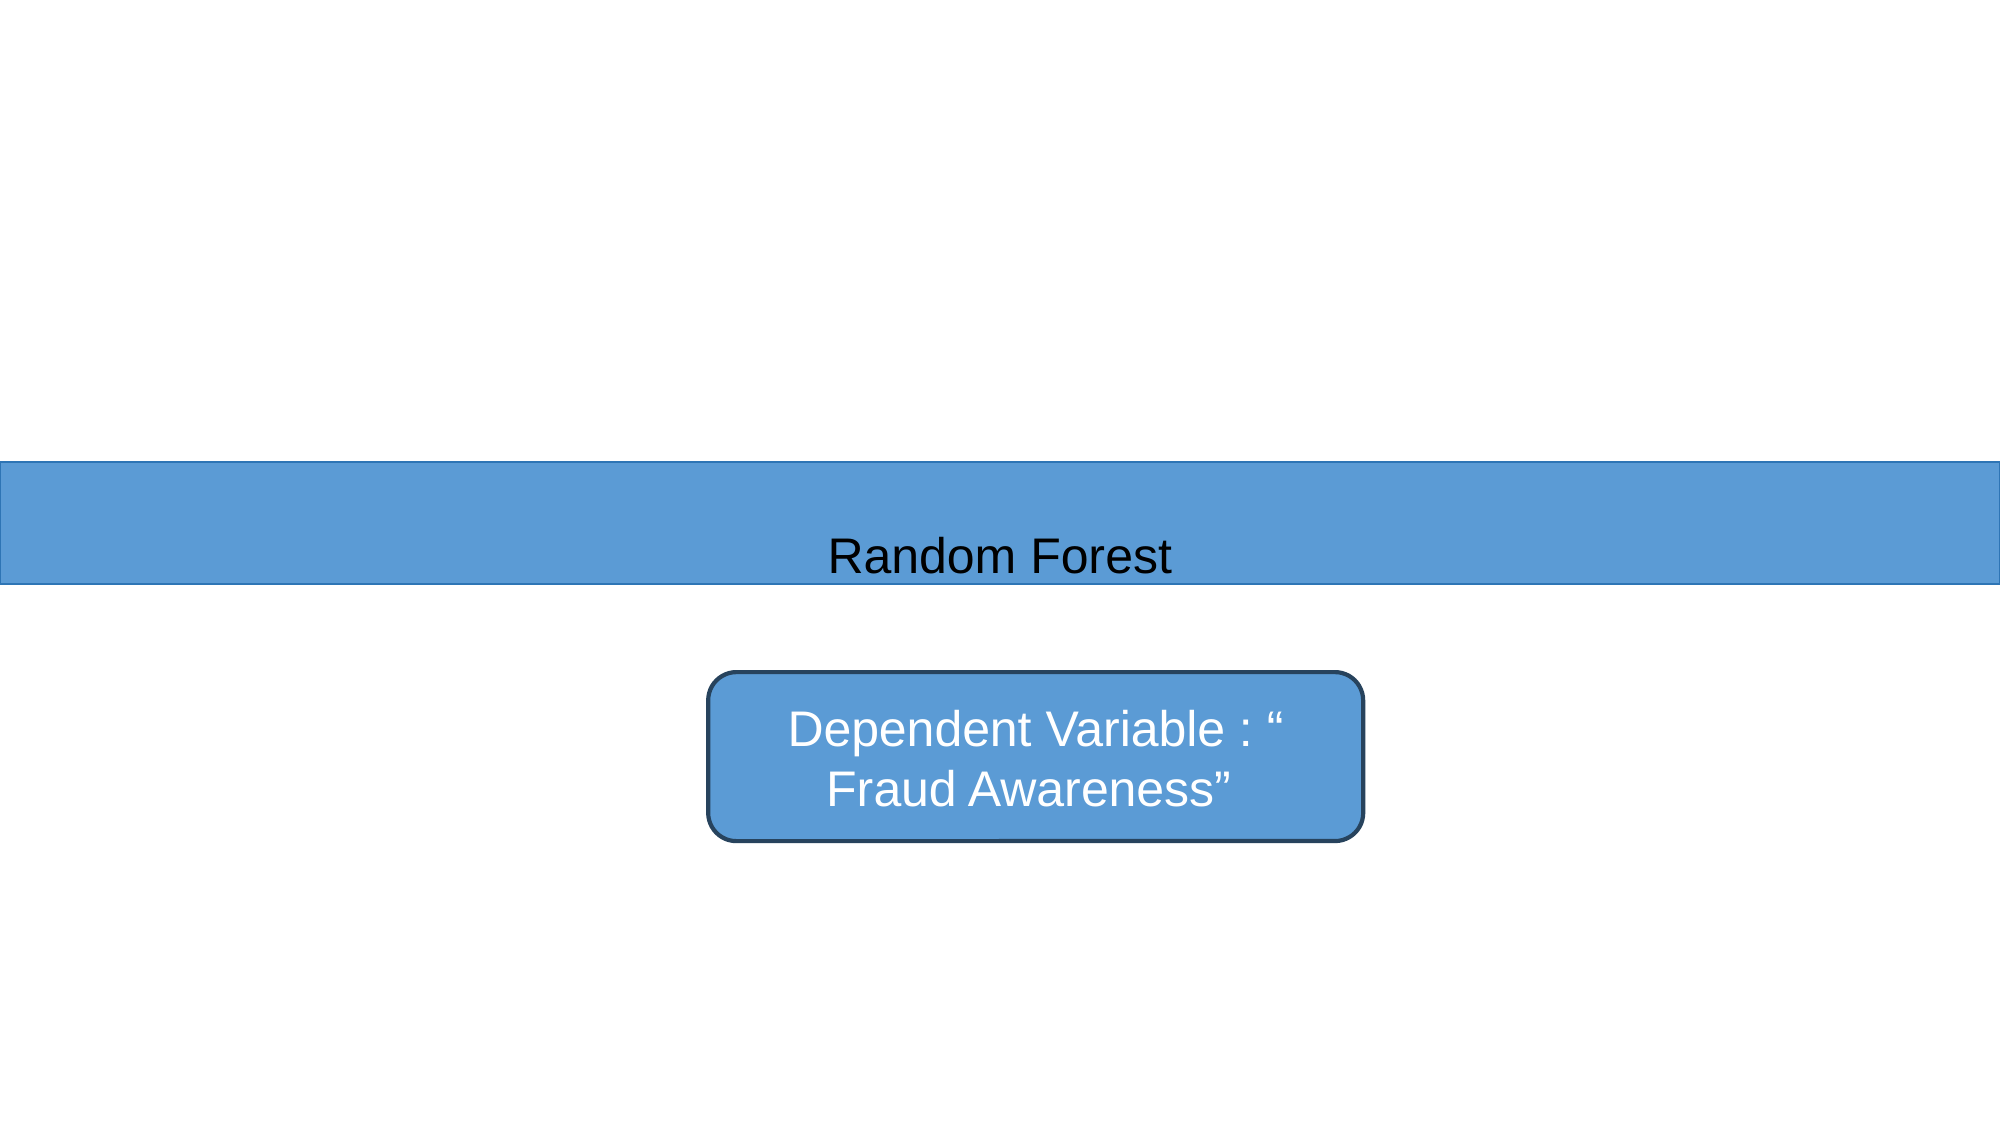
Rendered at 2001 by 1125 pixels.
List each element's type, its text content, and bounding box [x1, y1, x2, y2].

text_box Dependent Variable : “ Fraud Awareness” [706, 670, 1366, 844]
text_box Random Forest [0, 462, 2000, 584]
